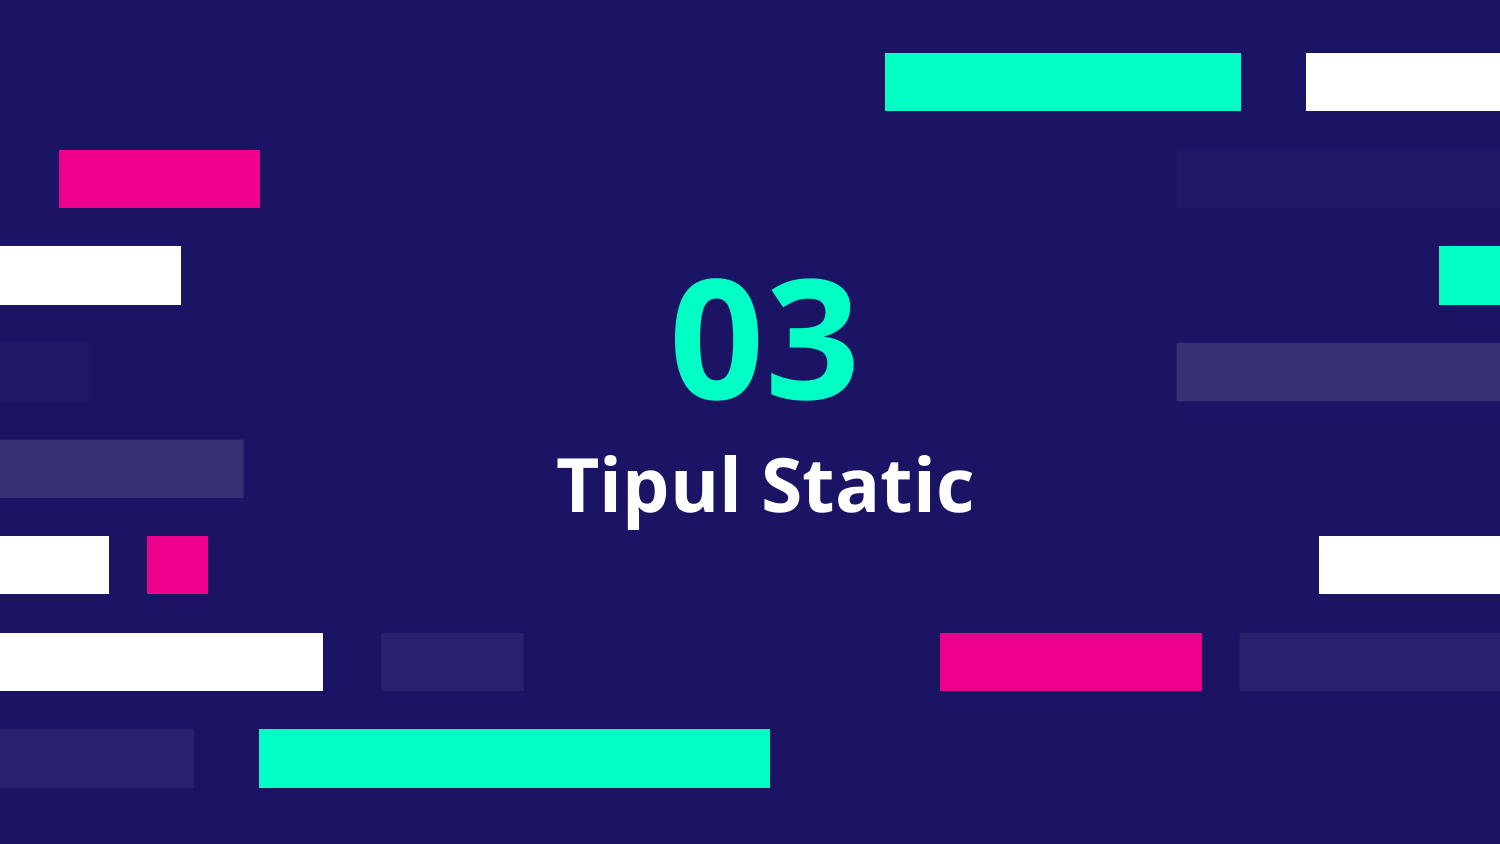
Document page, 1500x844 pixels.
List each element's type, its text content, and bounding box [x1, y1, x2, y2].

title Tipul Static [74, 445, 1457, 519]
title 03 [74, 352, 1457, 434]
